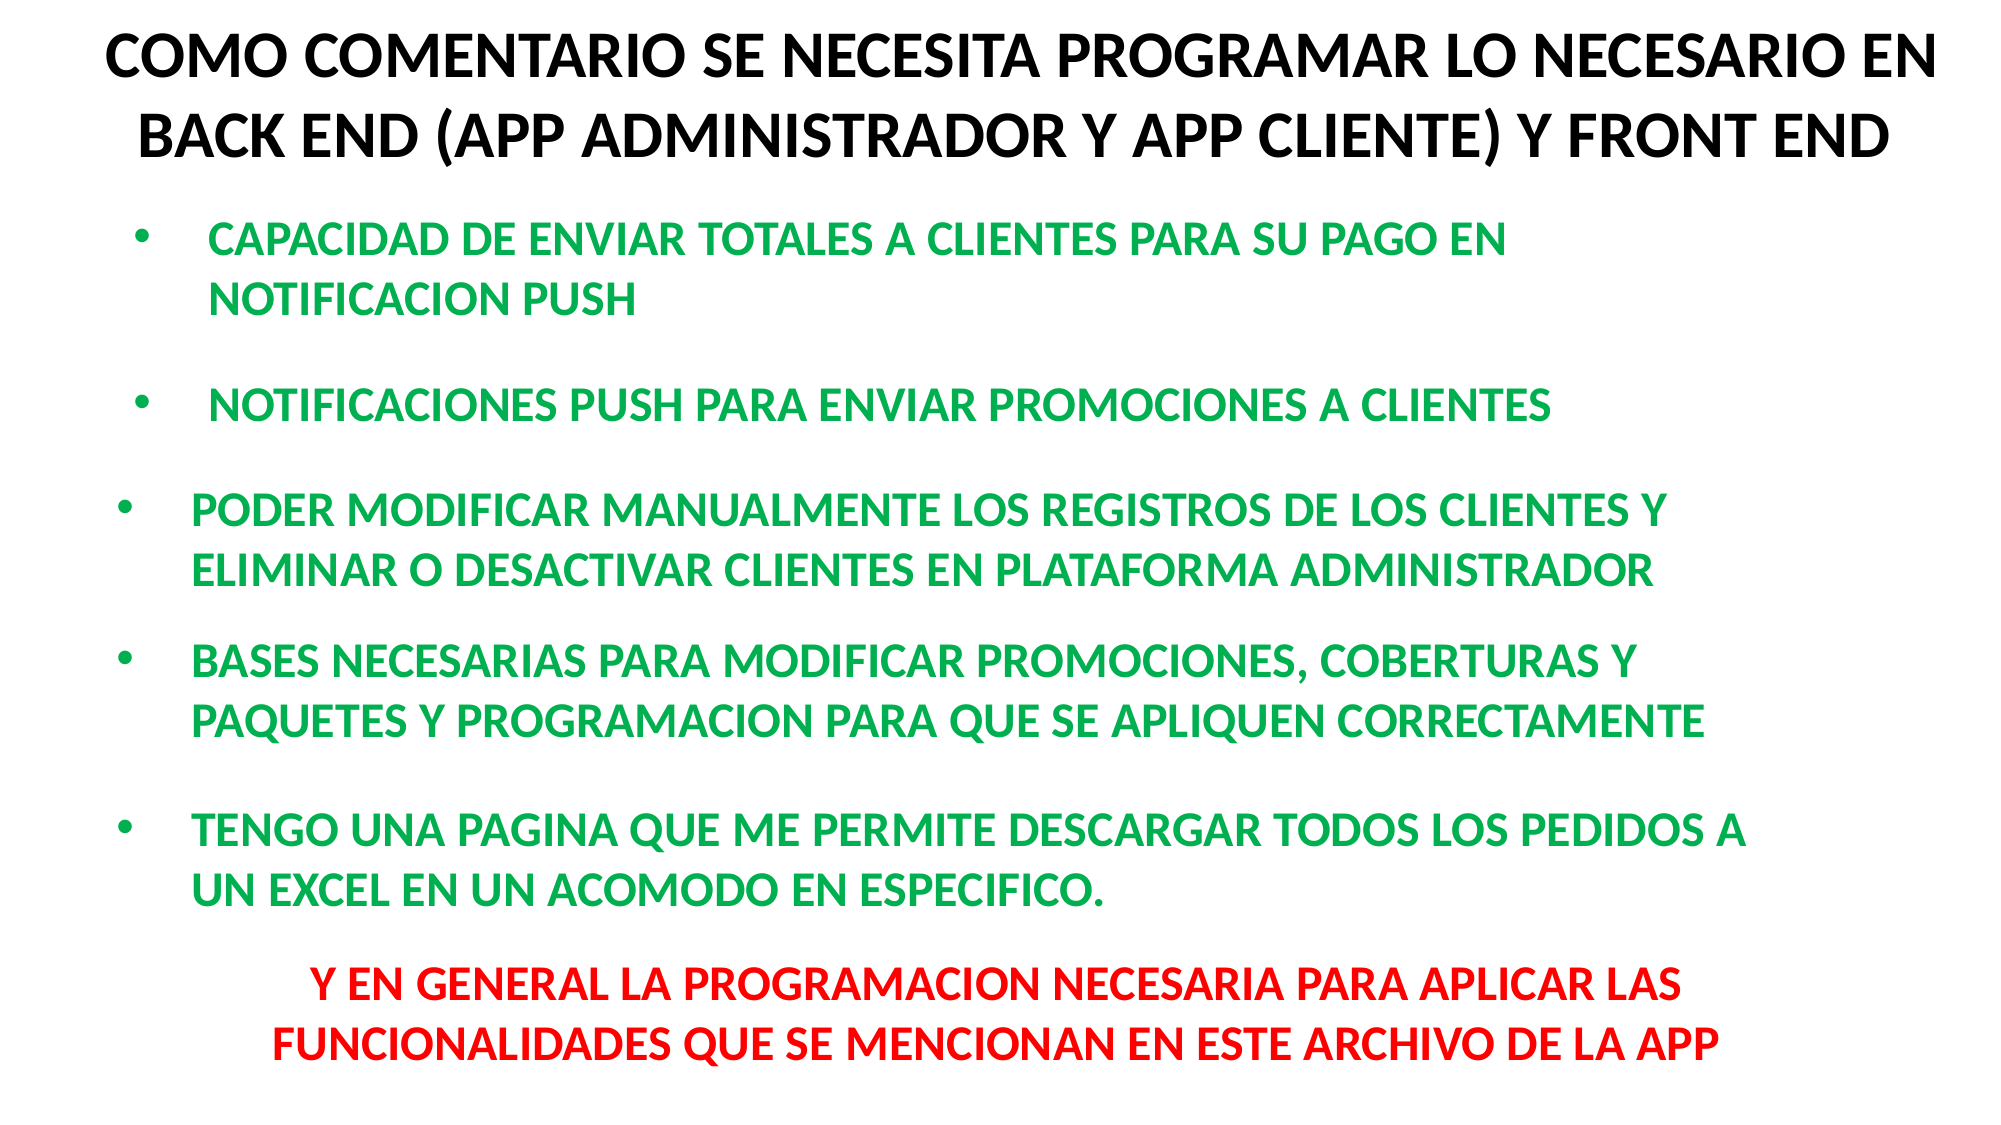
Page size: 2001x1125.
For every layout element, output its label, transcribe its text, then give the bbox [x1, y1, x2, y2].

text_box TENGO UNA PAGINA QUE ME PERMITE DESCARGAR TODOS LOS PEDIDOS A UN EXCEL EN UN ACOMODO EN ESPECIFICO. [101, 789, 1799, 924]
text_box CAPACIDAD DE ENVIAR TOTALES A CLIENTES PARA SU PAGO EN NOTIFICACION PUSH [118, 197, 1816, 333]
text_box Y EN GENERAL LA PROGRAMACION NECESARIA PARA APLICAR LAS FUNCIONALIDADES QUE SE MENCIONAN EN ESTE ARCHIVO DE LA APP [147, 943, 1845, 1079]
text_box BASES NECESARIAS PARA MODIFICAR PROMOCIONES, COBERTURAS Y PAQUETES Y PROGRAMACION PARA QUE SE APLIQUEN CORRECTAMENTE [101, 620, 1799, 755]
text_box COMO COMENTARIO SE NECESITA PROGRAMAR LO NECESARIO EN BACK END (APP ADMINISTRADOR Y APP CLIENTE) Y FRONT END [64, 3, 1981, 179]
text_box PODER MODIFICAR MANUALMENTE LOS REGISTROS DE LOS CLIENTES Y ELIMINAR O DESACTIVAR CLIENTES EN PLATAFORMA ADMINISTRADOR [101, 468, 1799, 604]
text_box NOTIFICACIONES PUSH PARA ENVIAR PROMOCIONES A CLIENTES [118, 363, 1816, 439]
